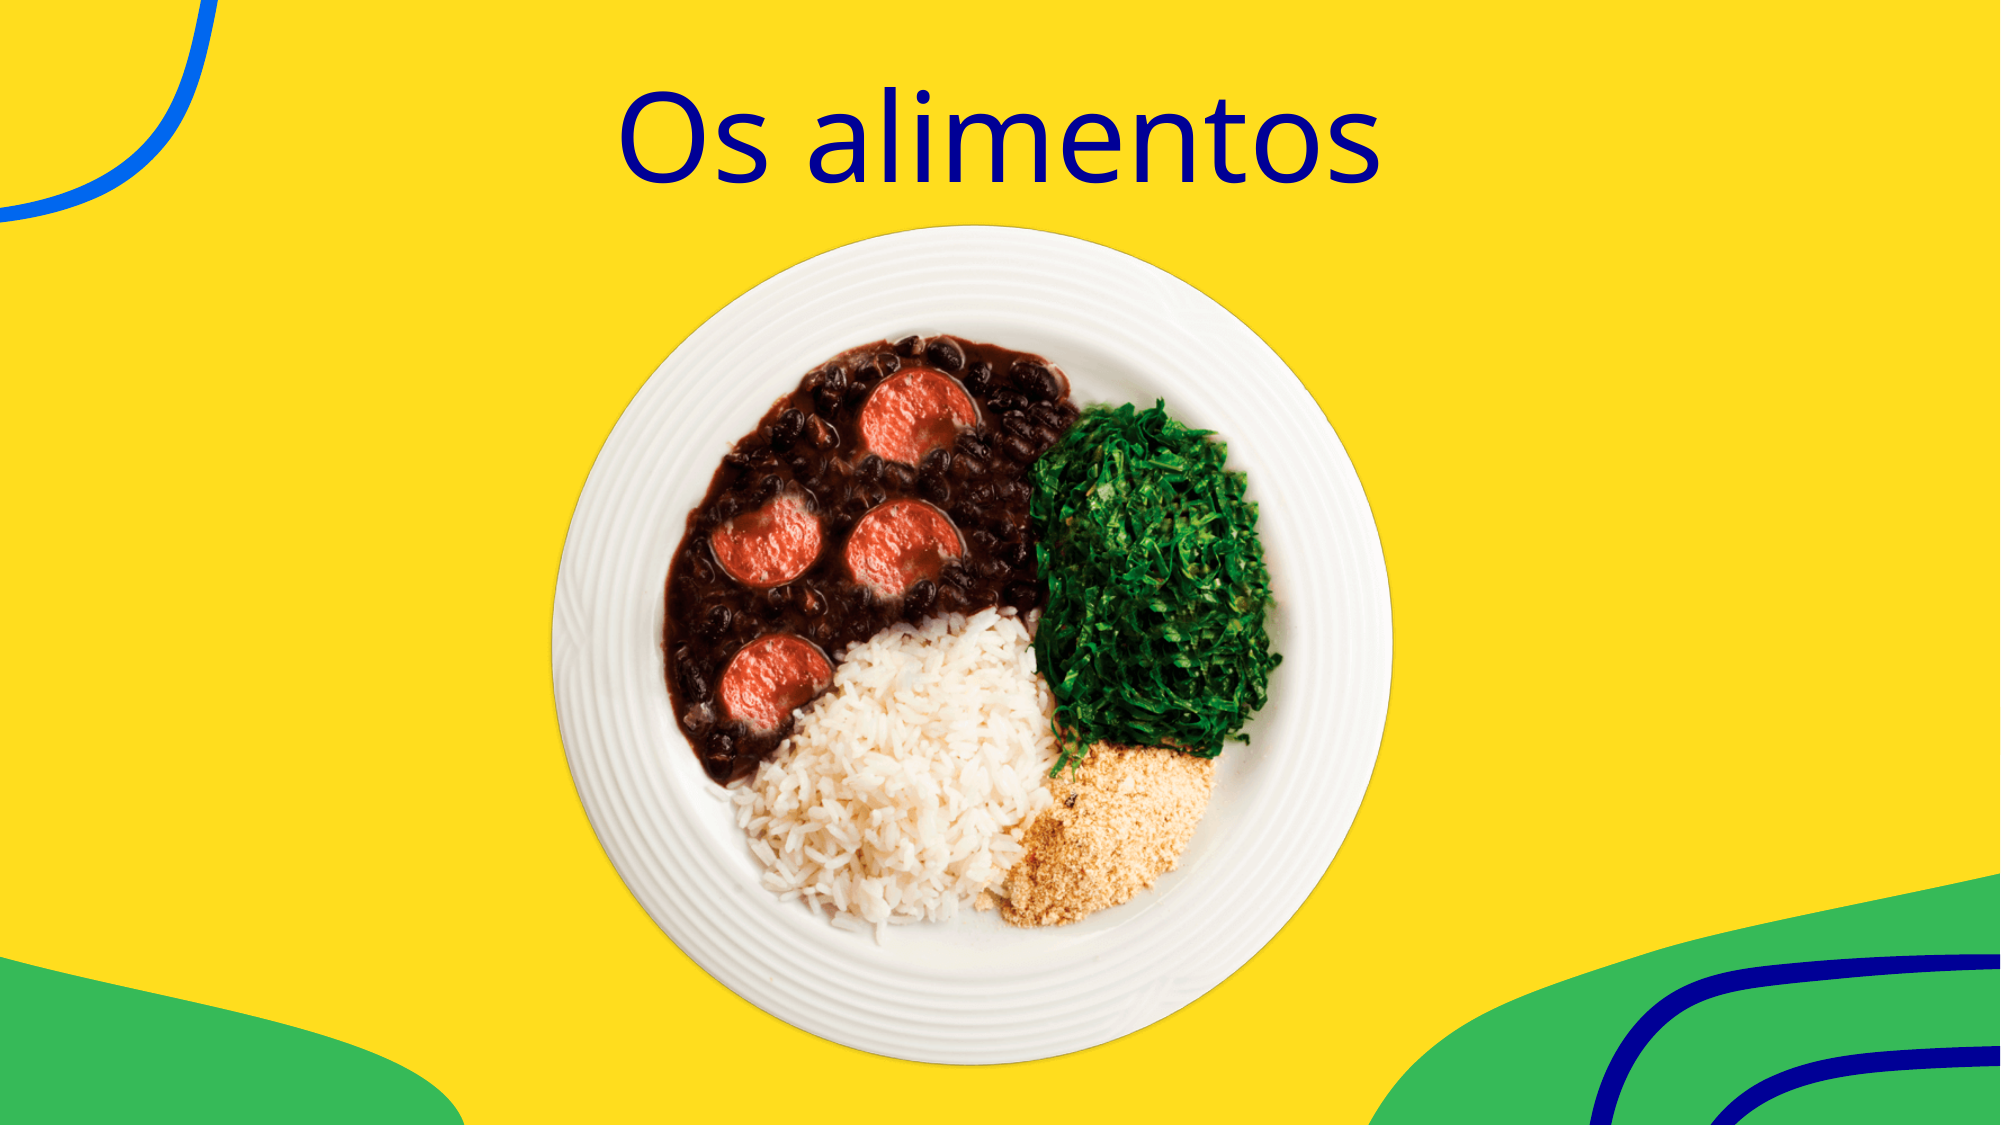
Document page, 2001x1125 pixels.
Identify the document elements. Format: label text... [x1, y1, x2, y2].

picture [527, 113, 1413, 1125]
title Os alimentos [154, 42, 1846, 178]
